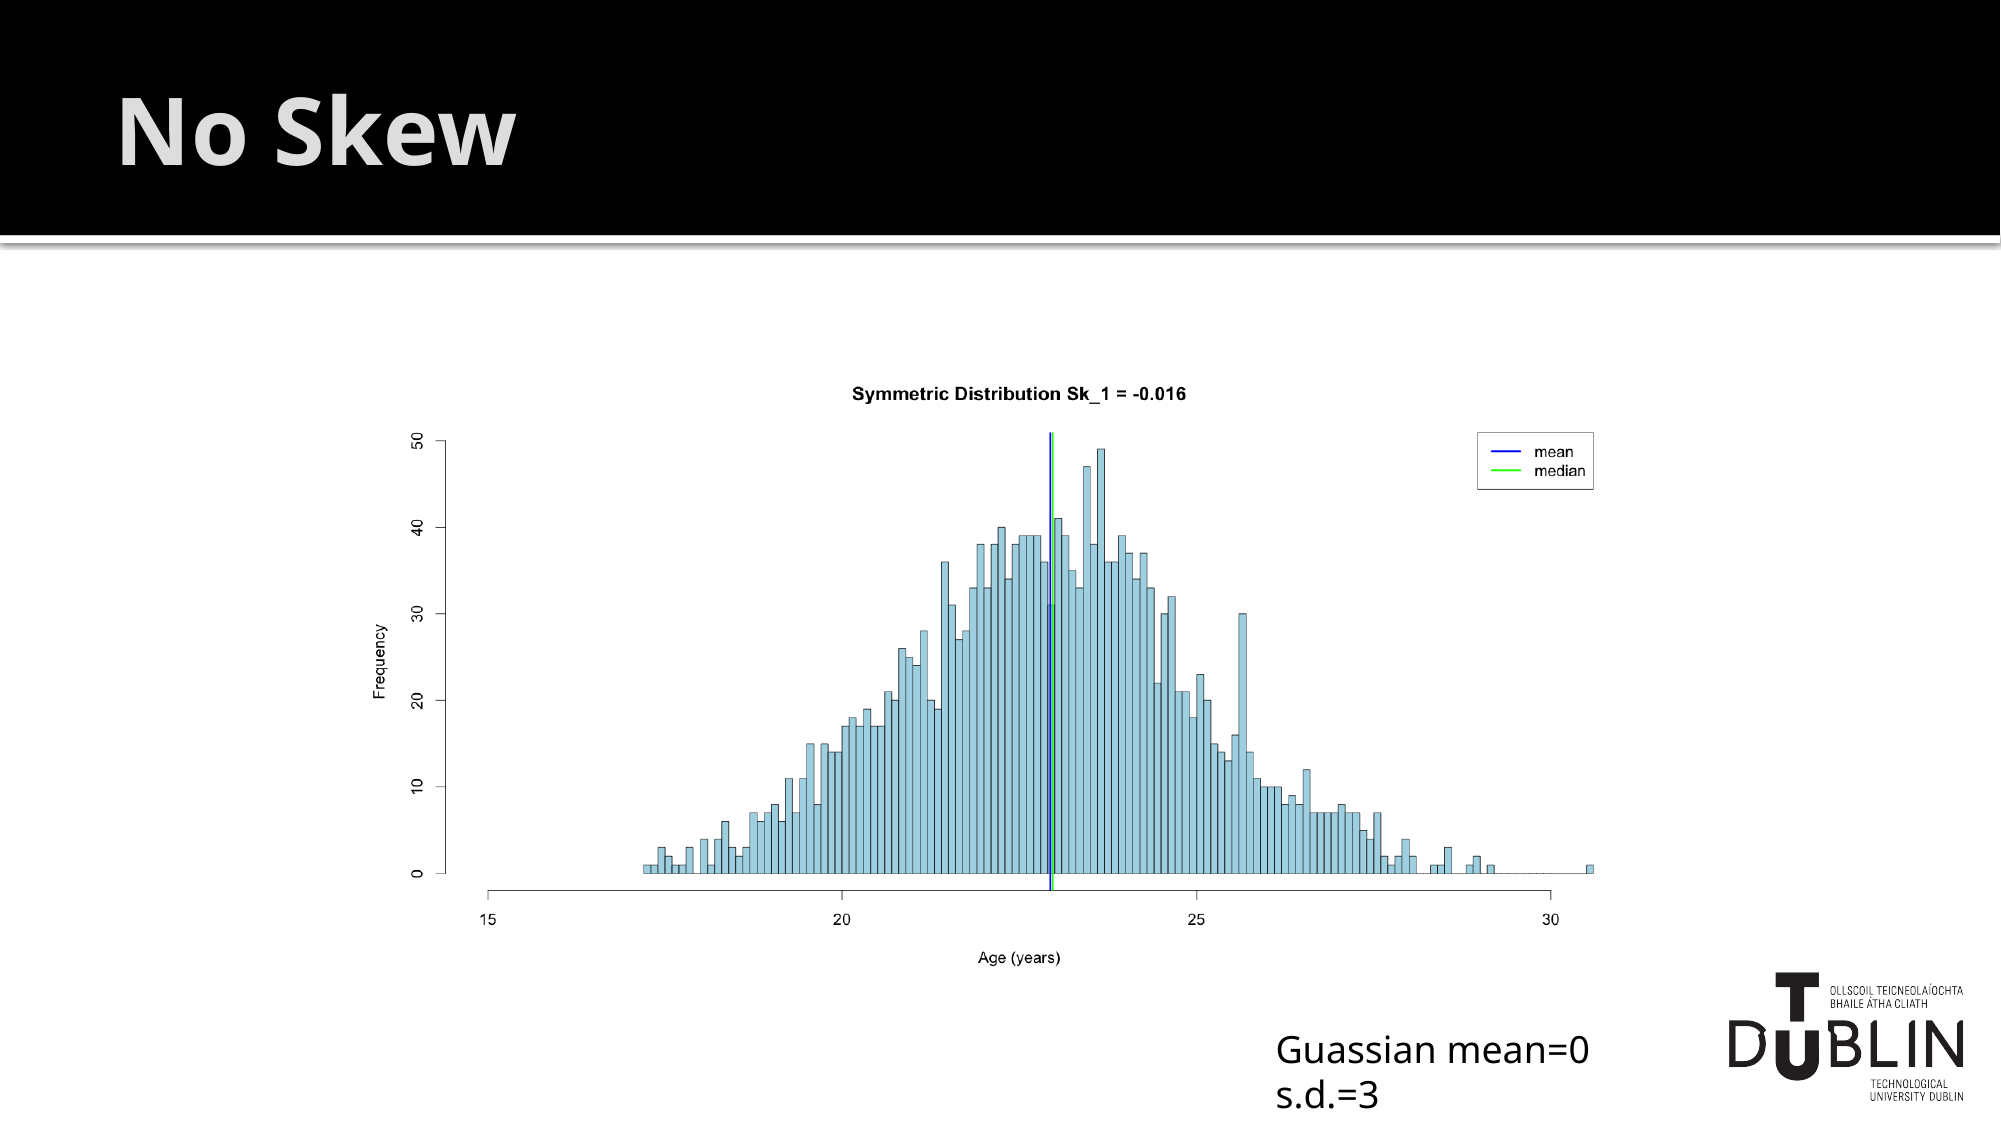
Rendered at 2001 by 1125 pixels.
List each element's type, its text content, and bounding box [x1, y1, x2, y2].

picture [1694, 940, 2000, 1125]
title No Skew [99, 25, 1900, 231]
text_box Guassian mean=0 s.d.=3 [1260, 1018, 1688, 1124]
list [367, 354, 1633, 987]
